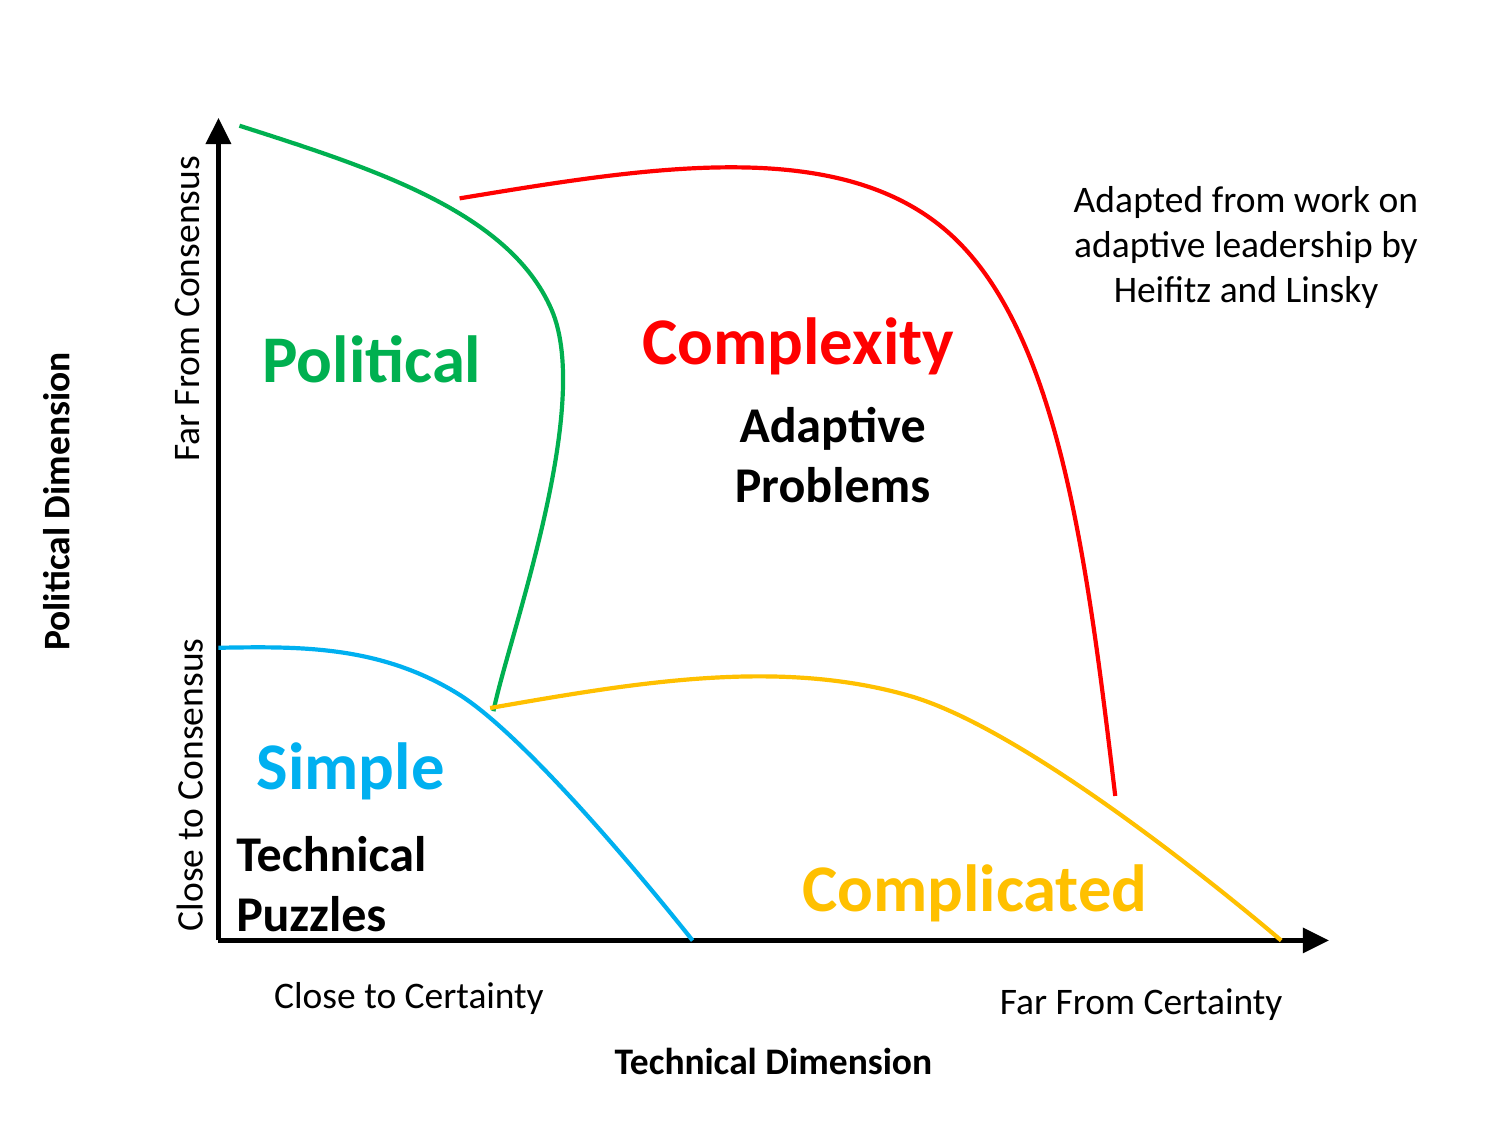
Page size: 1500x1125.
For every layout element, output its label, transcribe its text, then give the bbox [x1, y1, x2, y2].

text_box Close to Certainty [218, 963, 600, 1024]
text_box [600, 826, 695, 939]
text_box [1164, 844, 1283, 939]
text_box Technical Dimension [582, 1029, 965, 1090]
text_box Far From Consensus [154, 118, 215, 500]
text_box Far From Certainty [950, 969, 1332, 1029]
text_box Adapted from work on adaptive leadership by Heifitz and Linsky [1045, 167, 1447, 317]
text_box [238, 123, 566, 705]
text_box Complicated [787, 836, 1164, 932]
text_box [459, 165, 1118, 797]
text_box [489, 674, 1154, 836]
text_box Close to Consensus [157, 605, 218, 965]
text_box Complexity [627, 290, 976, 386]
text_box Technical Puzzles [223, 814, 600, 939]
text_box [223, 645, 589, 814]
text_box Political Dimension [24, 310, 85, 693]
text_box Adaptive Problems [643, 385, 1022, 520]
text_box Simple [242, 715, 490, 811]
text_box Political [247, 308, 538, 404]
